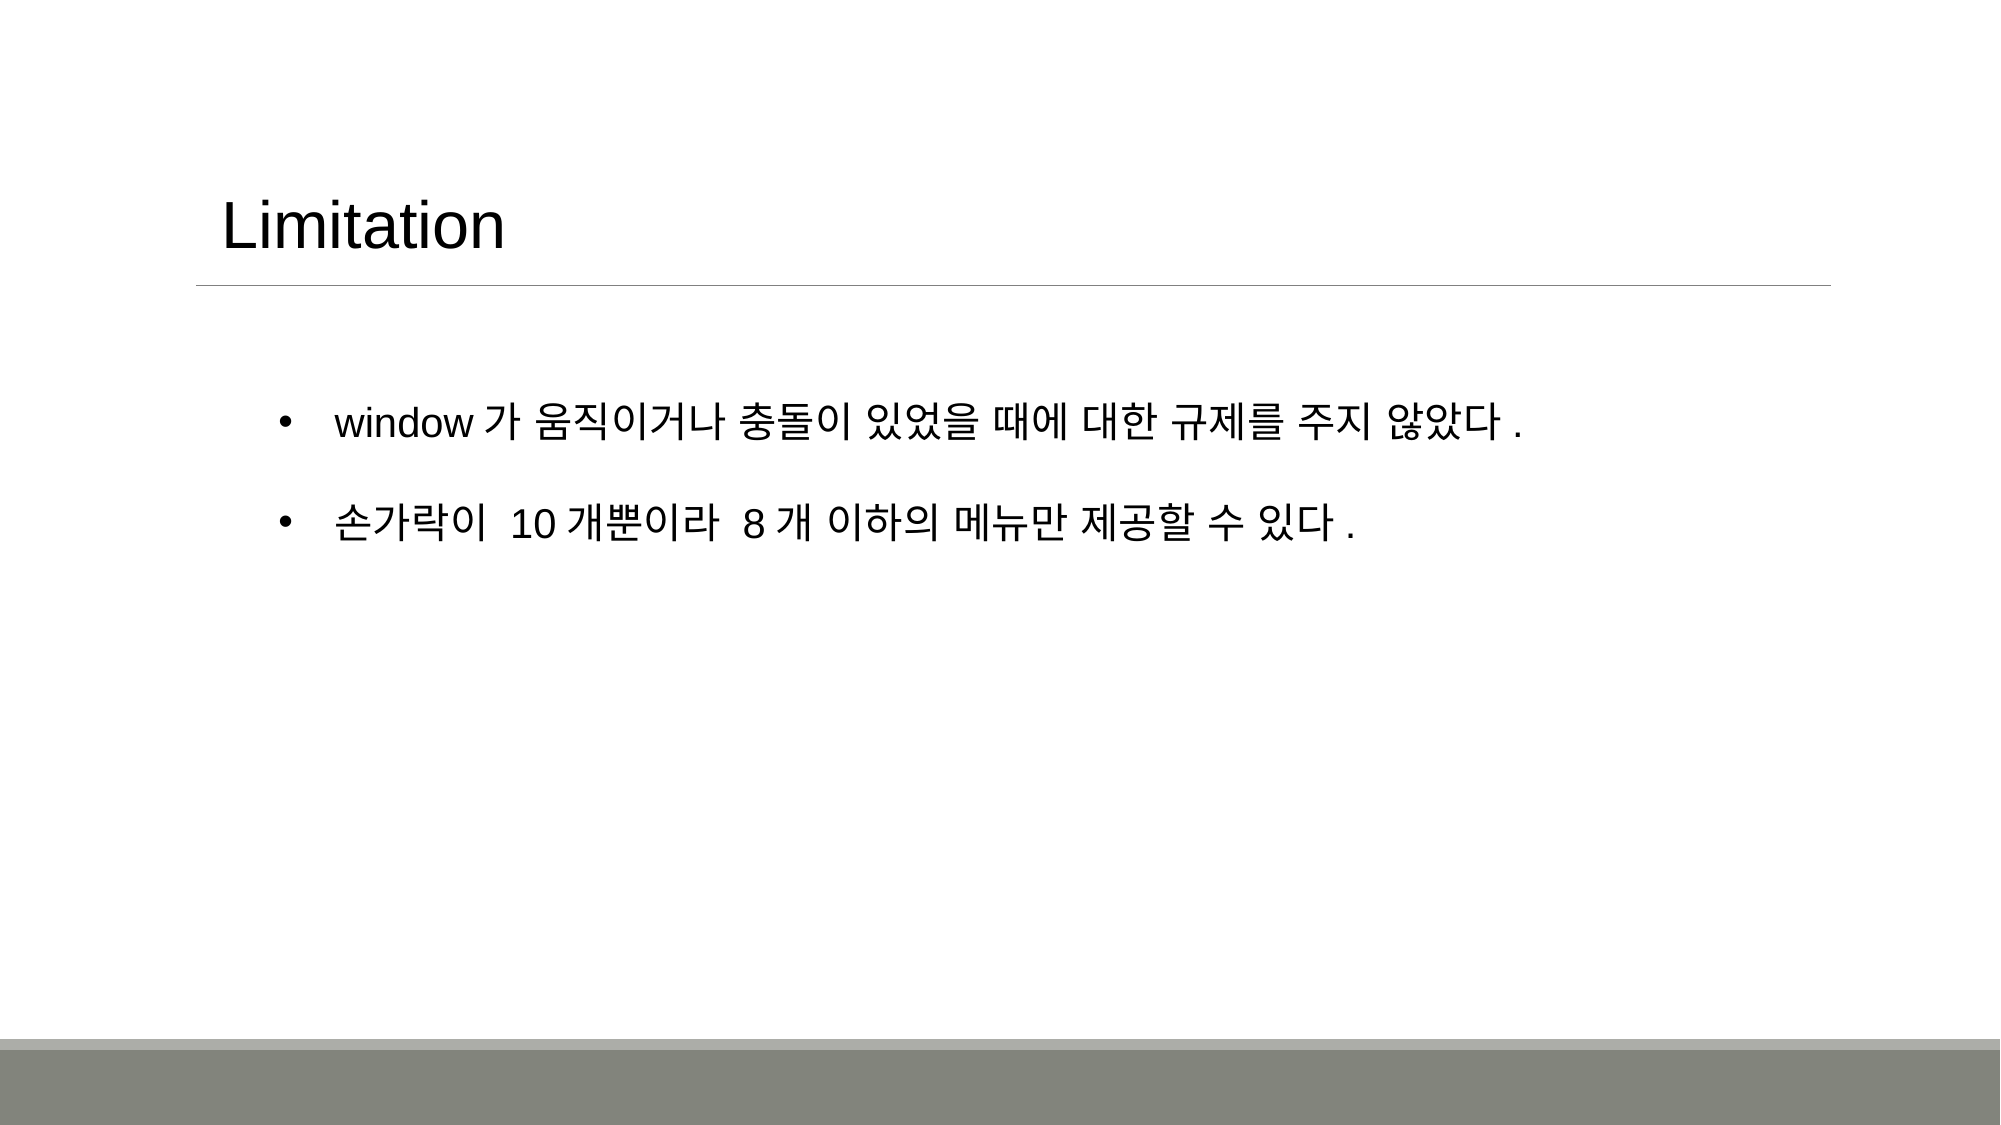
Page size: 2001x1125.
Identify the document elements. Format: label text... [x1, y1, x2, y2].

text_box Limitation [206, 174, 1524, 270]
text_box window가 움직이거나 충돌이 있었을 때에 대한 규제를 주지 않았다. 손가락이 10개뿐이라 8개 이하의 메뉴만 제공할 수 있다. [263, 388, 1703, 554]
